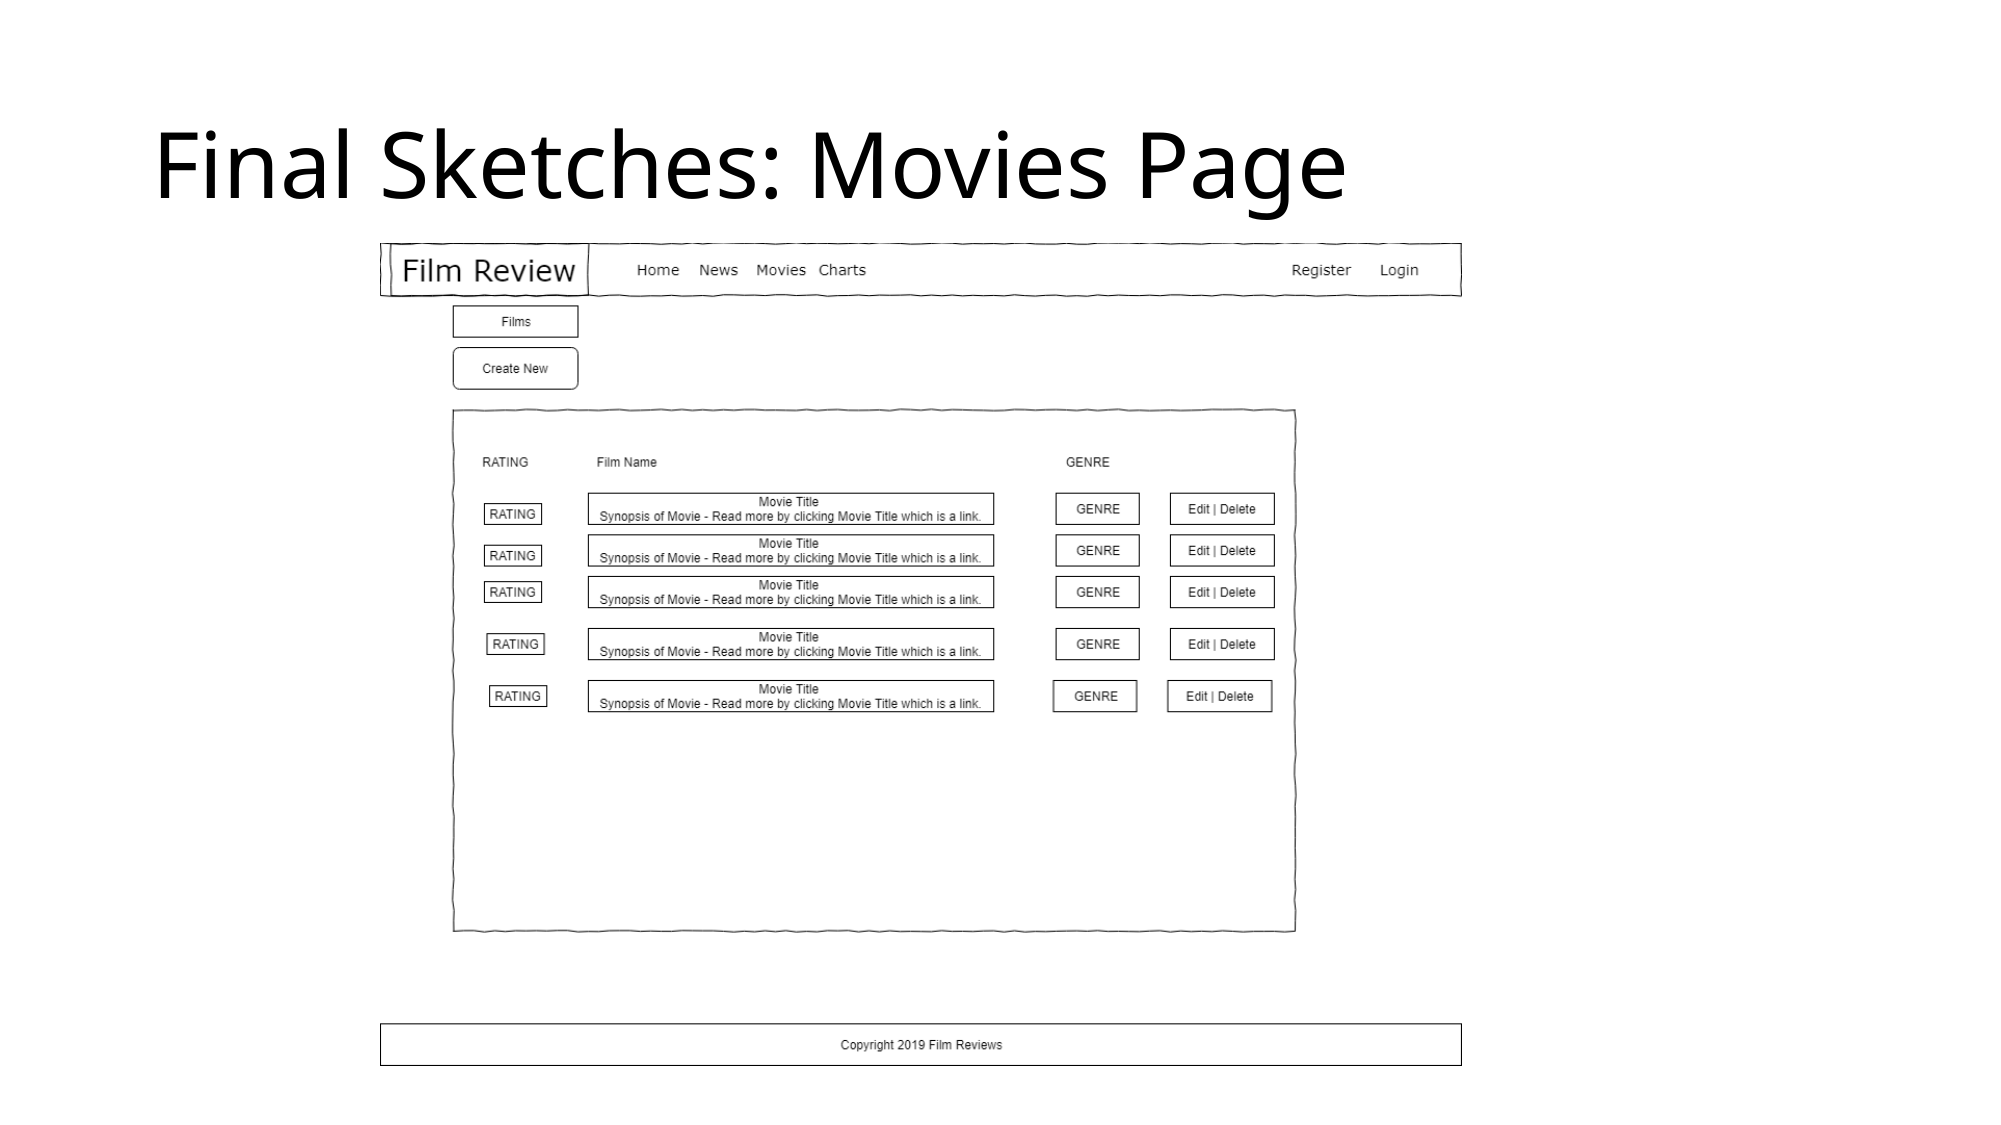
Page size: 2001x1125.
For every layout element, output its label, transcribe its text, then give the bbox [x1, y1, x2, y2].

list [380, 243, 1462, 1066]
title Final Sketches: Movies Page [137, 59, 1863, 278]
